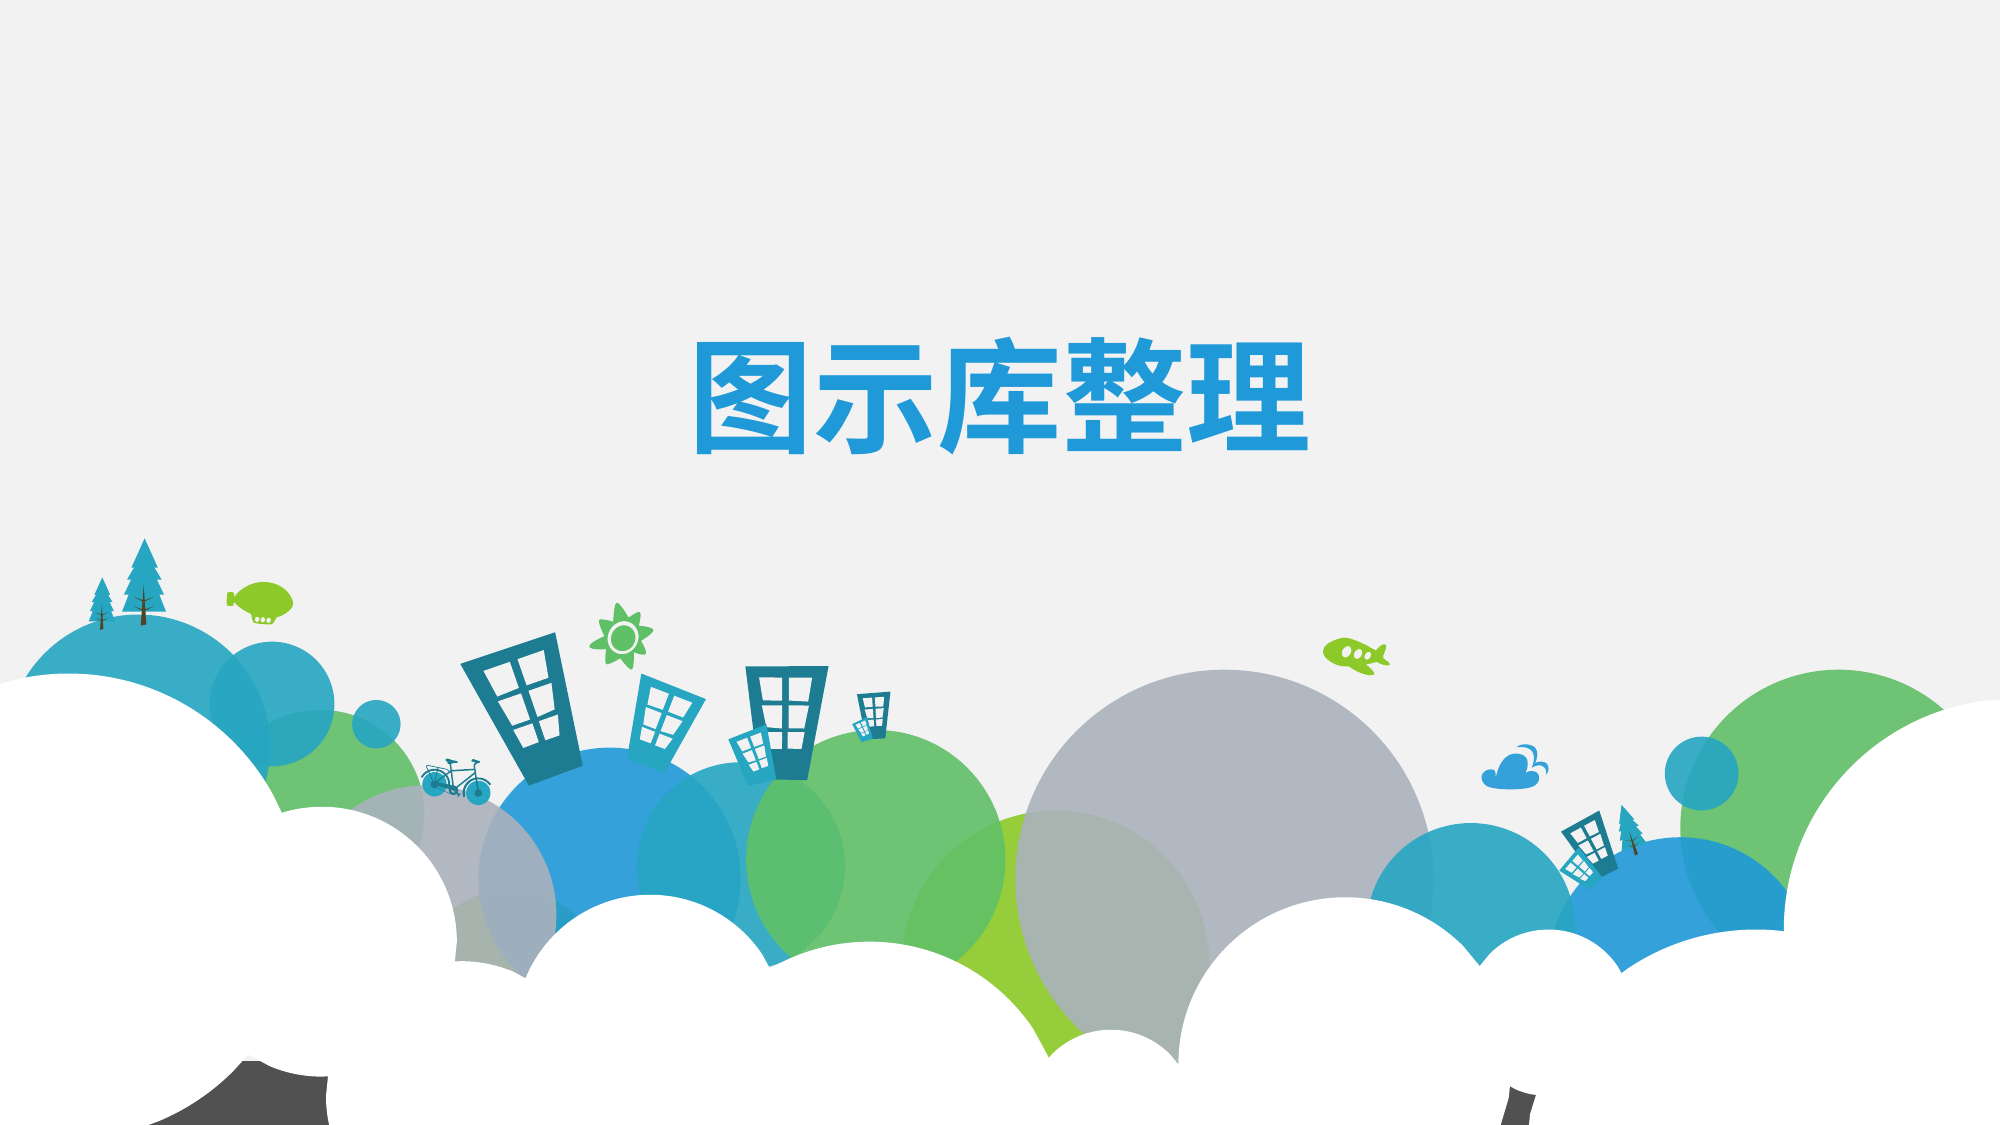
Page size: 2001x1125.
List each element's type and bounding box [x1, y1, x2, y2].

text_box [0, 299, 2000, 1125]
